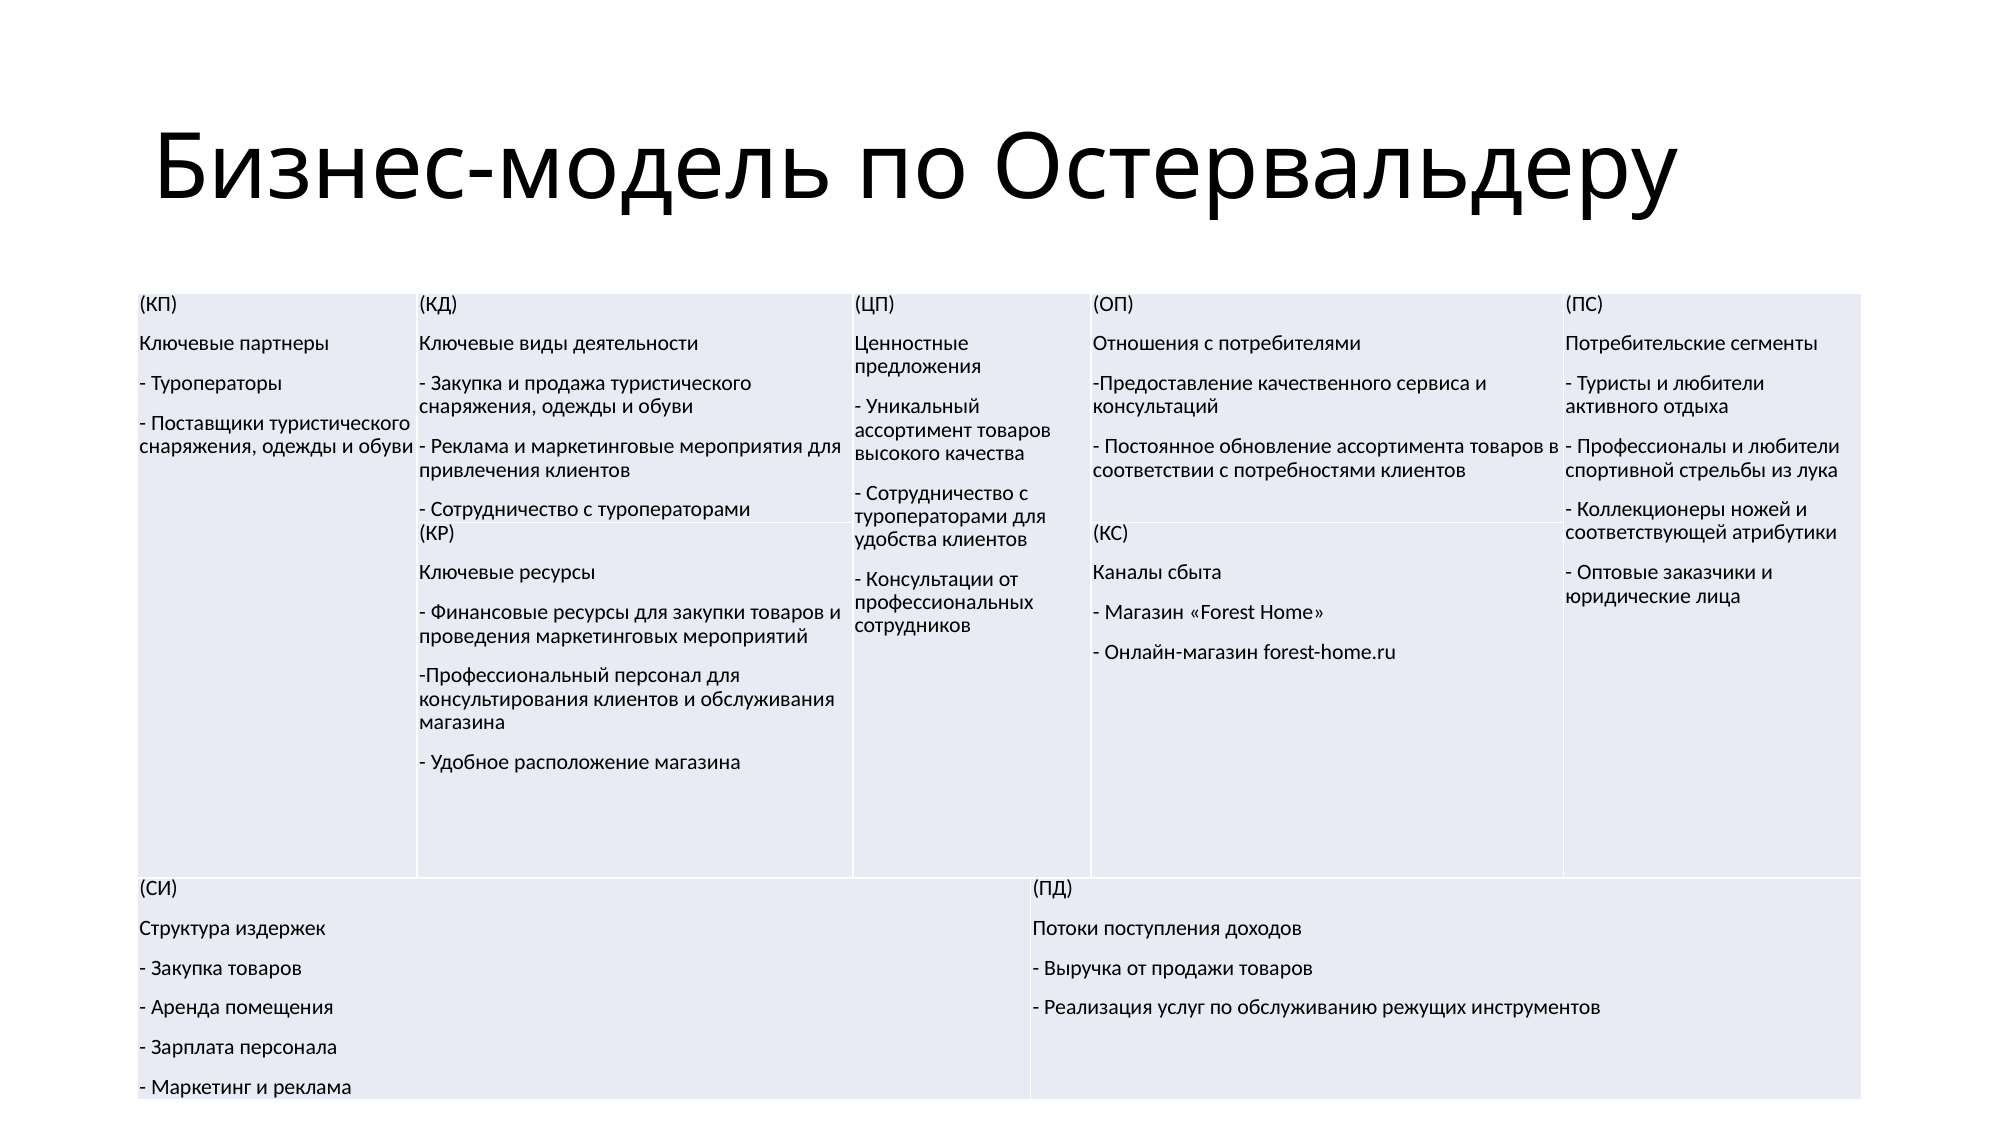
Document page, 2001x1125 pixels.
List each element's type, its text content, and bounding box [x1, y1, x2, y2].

title Бизнес-модель по Остервальдеру [137, 59, 1863, 278]
table_header (ОП) Отношения с потребителями -Предоставление качественного сервиса и консультаций - Постоянное обновление ассортимента товаров в соответствии с потребностями клиентов [1092, 294, 1563, 522]
table_header (КД) Ключевые виды деятельности - Закупка и продажа туристического снаряжения, одежды и обуви - Реклама и маркетинговые мероприятия для привлечения клиентов - Сотрудничество с туроператорами [418, 294, 852, 522]
table_cell (КР) Ключевые ресурсы - Финансовые ресурсы для закупки товаров и проведения маркетинговых мероприятий -Профессиональный персонал для консультирования клиентов и обслуживания магазина - Удобное расположение магазина [418, 523, 852, 877]
table_cell (КС) Каналы сбыта - Магазин «Forest Home» - Онлайн-магазин forest-home.ru [1092, 523, 1563, 877]
table_cell (СИ) Структура издержек - Закупка товаров - Аренда помещения - Зарплата персонала - Маркетинг и реклама [138, 879, 1030, 1099]
table_header (КП) Ключевые партнеры - Туроператоры - Поставщики туристического снаряжения, одежды и обуви [138, 294, 416, 877]
table_cell (ПД) Потоки поступления доходов - Выручка от продажи товаров - Реализация услуг по обслуживанию режущих инструментов [1031, 879, 1861, 1099]
table_header (ЦП) Ценностные предложения - Уникальный ассортимент товаров высокого качества - Сотрудничество с туроператорами для удобства клиентов - Консультации от профессиональных сотрудников [854, 294, 1090, 877]
table_header (ПС) Потребительские сегменты - Туристы и любители активного отдыха - Профессионалы и любители спортивной стрельбы из лука - Коллекционеры ножей и соответствующей атрибутики - Оптовые заказчики и юридические лица [1564, 294, 1861, 877]
